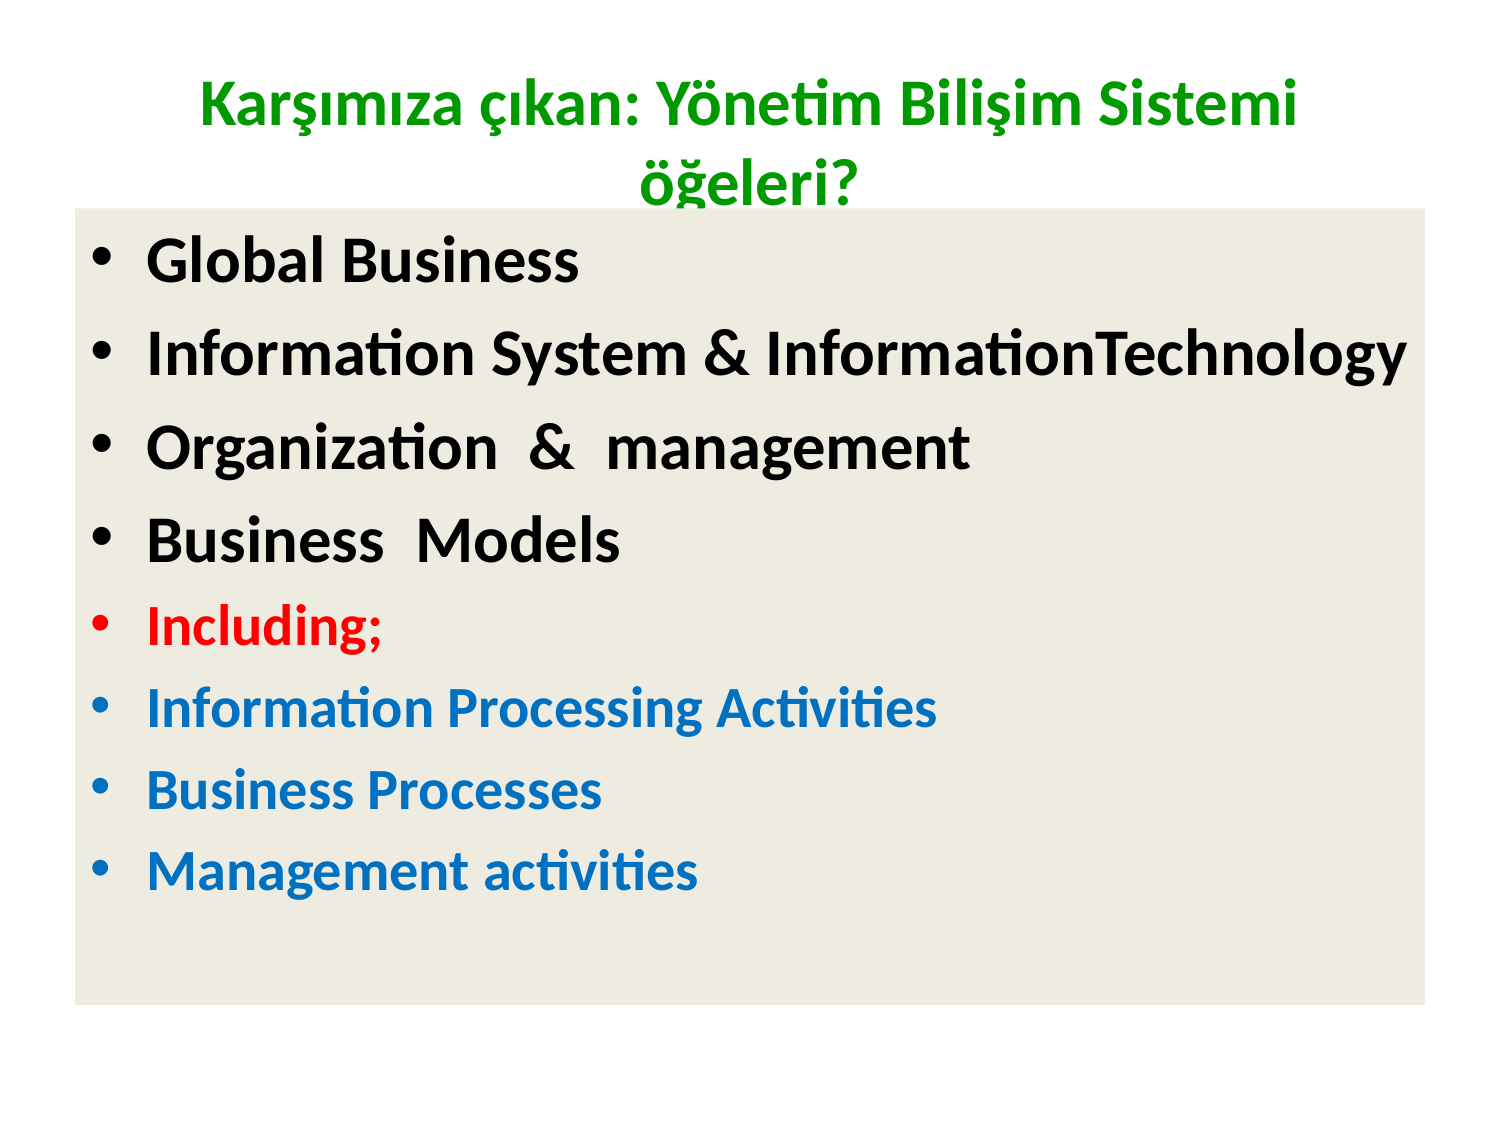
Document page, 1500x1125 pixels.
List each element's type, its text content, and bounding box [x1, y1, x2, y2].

title Karşımıza çıkan: Yönetim Bilişim Sistemi öğeleri? [75, 45, 1425, 208]
list Global Business Information System & InformationTechnology Organization & management Business Models Including; Information Processing Activities Business Processes Management activities [75, 208, 1425, 1005]
